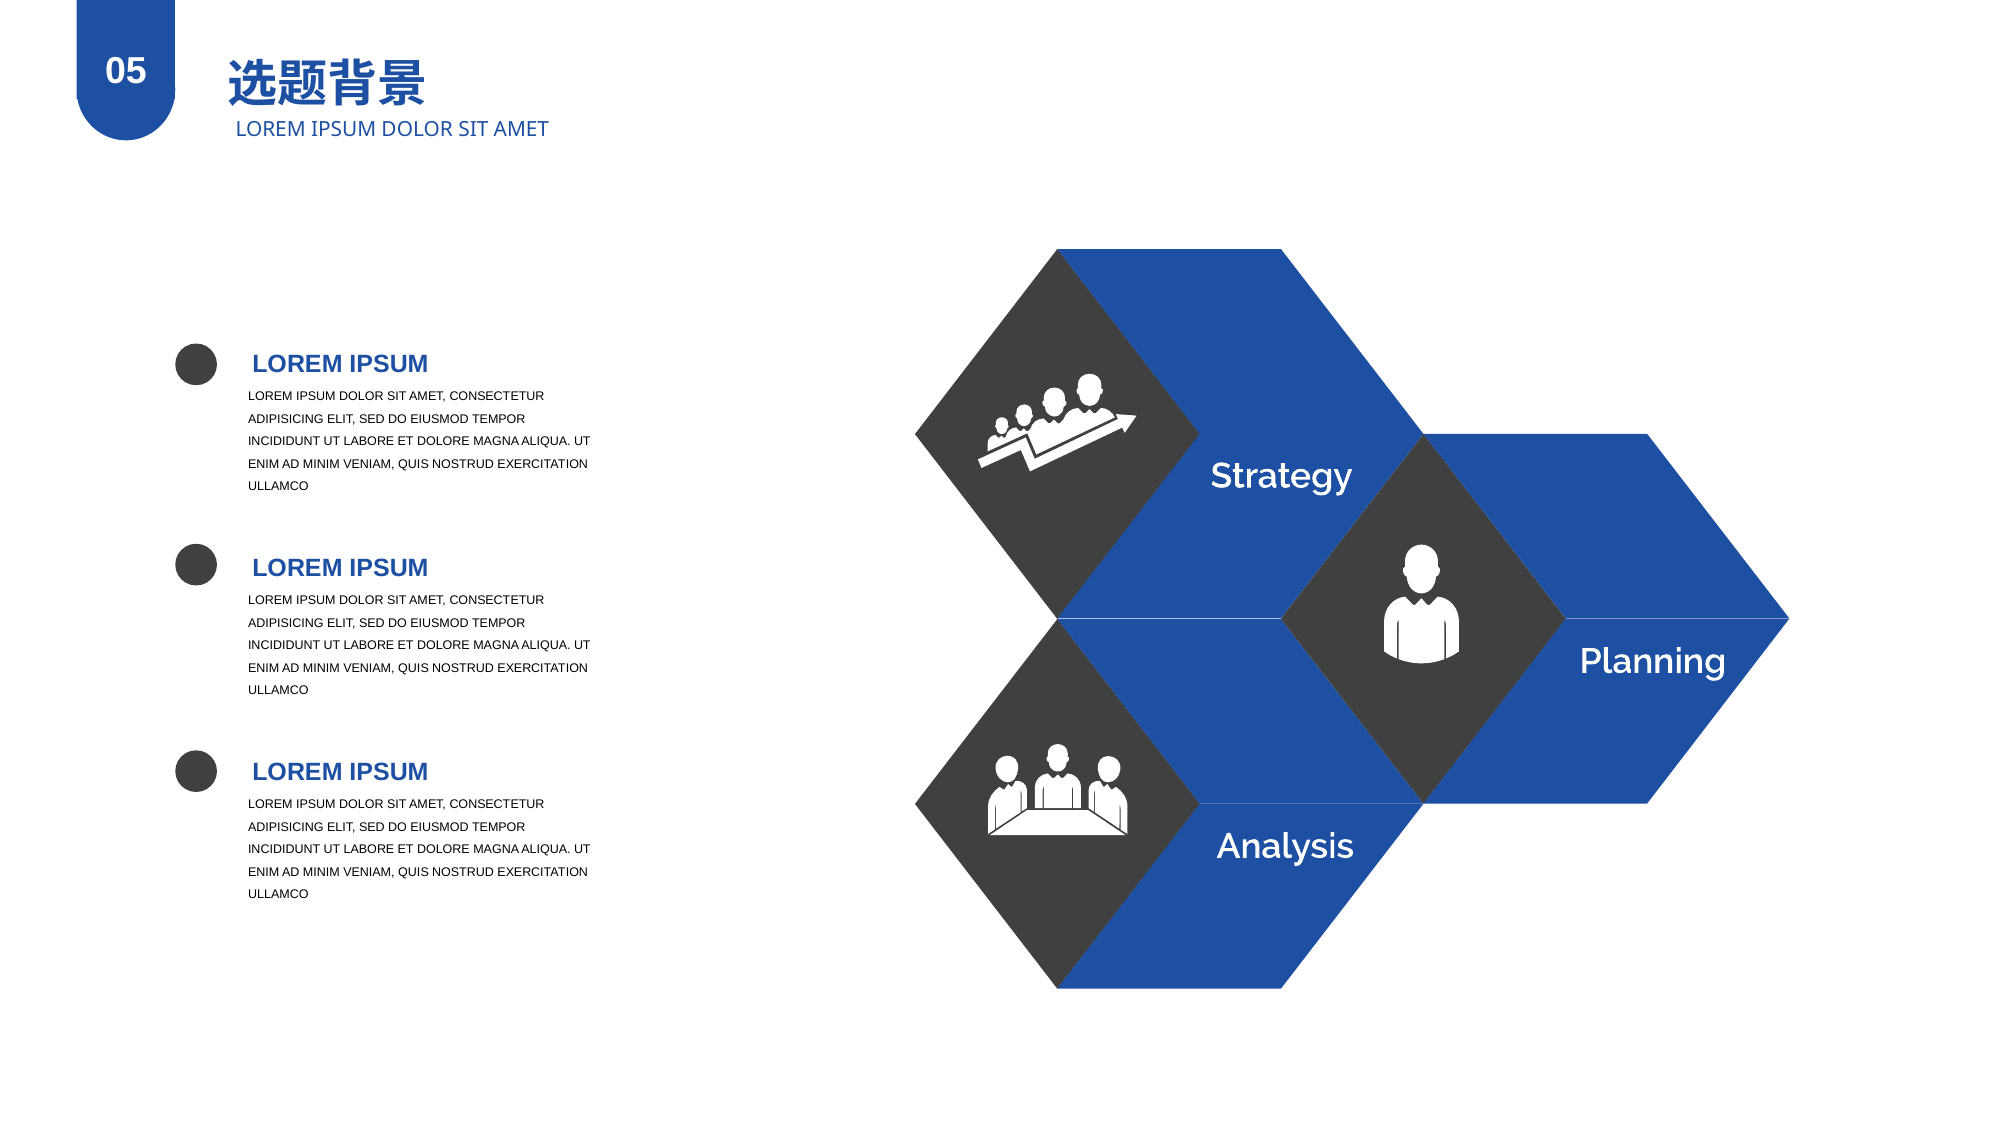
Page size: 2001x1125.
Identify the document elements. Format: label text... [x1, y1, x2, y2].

text_box [1242, 839, 1260, 858]
text_box [1312, 468, 1332, 496]
text_box [1384, 596, 1459, 664]
text_box [175, 543, 217, 586]
text_box [1216, 832, 1241, 858]
text_box [1613, 654, 1631, 674]
text_box LOREM IPSUM [237, 339, 451, 385]
text_box LOREM IPSUM DOLOR SIT AMET, CONSECTETUR ADIPISICING ELIT, SED DO EIUSMOD TEMPOR INCIDIDUNT UT LABORE ET DOLORE MAGNA ALIQUA. UT ENIM AD MINIM VENIAM, QUIS NOSTRUD EXERCITATION ULLAMCO [233, 781, 611, 909]
text_box 05 [75, 0, 177, 142]
text_box [1057, 249, 1423, 433]
text_box [914, 248, 1199, 620]
text_box [977, 414, 1137, 472]
text_box [1247, 468, 1258, 488]
text_box LOREM IPSUM [237, 543, 451, 589]
text_box LOREM IPSUM [237, 747, 451, 793]
text_box [989, 810, 1126, 836]
text_box 选题背景 [212, 44, 443, 119]
text_box [1423, 433, 1789, 618]
text_box [1058, 619, 1422, 803]
text_box [987, 407, 1115, 455]
text_box [1211, 462, 1232, 488]
text_box [995, 417, 1009, 434]
text_box [175, 750, 217, 792]
text_box LOREM IPSUM DOLOR SIT AMET, CONSECTETUR ADIPISICING ELIT, SED DO EIUSMOD TEMPOR INCIDIDUNT UT LABORE ET DOLORE MAGNA ALIQUA. UT ENIM AD MINIM VENIAM, QUIS NOSTRUD EXERCITATION ULLAMCO [233, 373, 611, 501]
text_box [175, 343, 217, 386]
text_box [1291, 468, 1311, 489]
text_box [1262, 839, 1281, 859]
text_box [1603, 647, 1613, 674]
text_box [1034, 773, 1081, 809]
text_box [1280, 434, 1565, 804]
text_box [1097, 756, 1121, 783]
text_box [1283, 832, 1293, 859]
text_box [1676, 654, 1681, 674]
text_box LOREM IPSUM DOLOR SIT AMET [220, 108, 564, 148]
text_box [995, 755, 1019, 783]
text_box [1291, 839, 1311, 866]
text_box [1337, 839, 1354, 859]
text_box [1655, 654, 1673, 673]
text_box [1423, 618, 1790, 804]
text_box [1015, 404, 1033, 427]
text_box [1088, 780, 1128, 834]
text_box [1057, 803, 1424, 989]
text_box [1076, 373, 1103, 406]
text_box [1402, 544, 1440, 594]
text_box [1042, 387, 1067, 417]
text_box [1705, 654, 1724, 681]
text_box [1330, 839, 1335, 858]
text_box [914, 619, 1199, 989]
text_box [1634, 654, 1652, 673]
text_box [1258, 468, 1277, 489]
text_box [1333, 469, 1353, 496]
text_box [1057, 433, 1423, 619]
text_box [1311, 839, 1328, 859]
text_box LOREM IPSUM DOLOR SIT AMET, CONSECTETUR ADIPISICING ELIT, SED DO EIUSMOD TEMPOR INCIDIDUNT UT LABORE ET DOLORE MAGNA ALIQUA. UT ENIM AD MINIM VENIAM, QUIS NOSTRUD EXERCITATION ULLAMCO [233, 577, 611, 705]
text_box [1278, 463, 1291, 488]
text_box [988, 780, 1027, 834]
text_box [1046, 744, 1070, 772]
text_box [1232, 463, 1245, 488]
text_box [1685, 654, 1702, 673]
text_box [1582, 648, 1601, 673]
